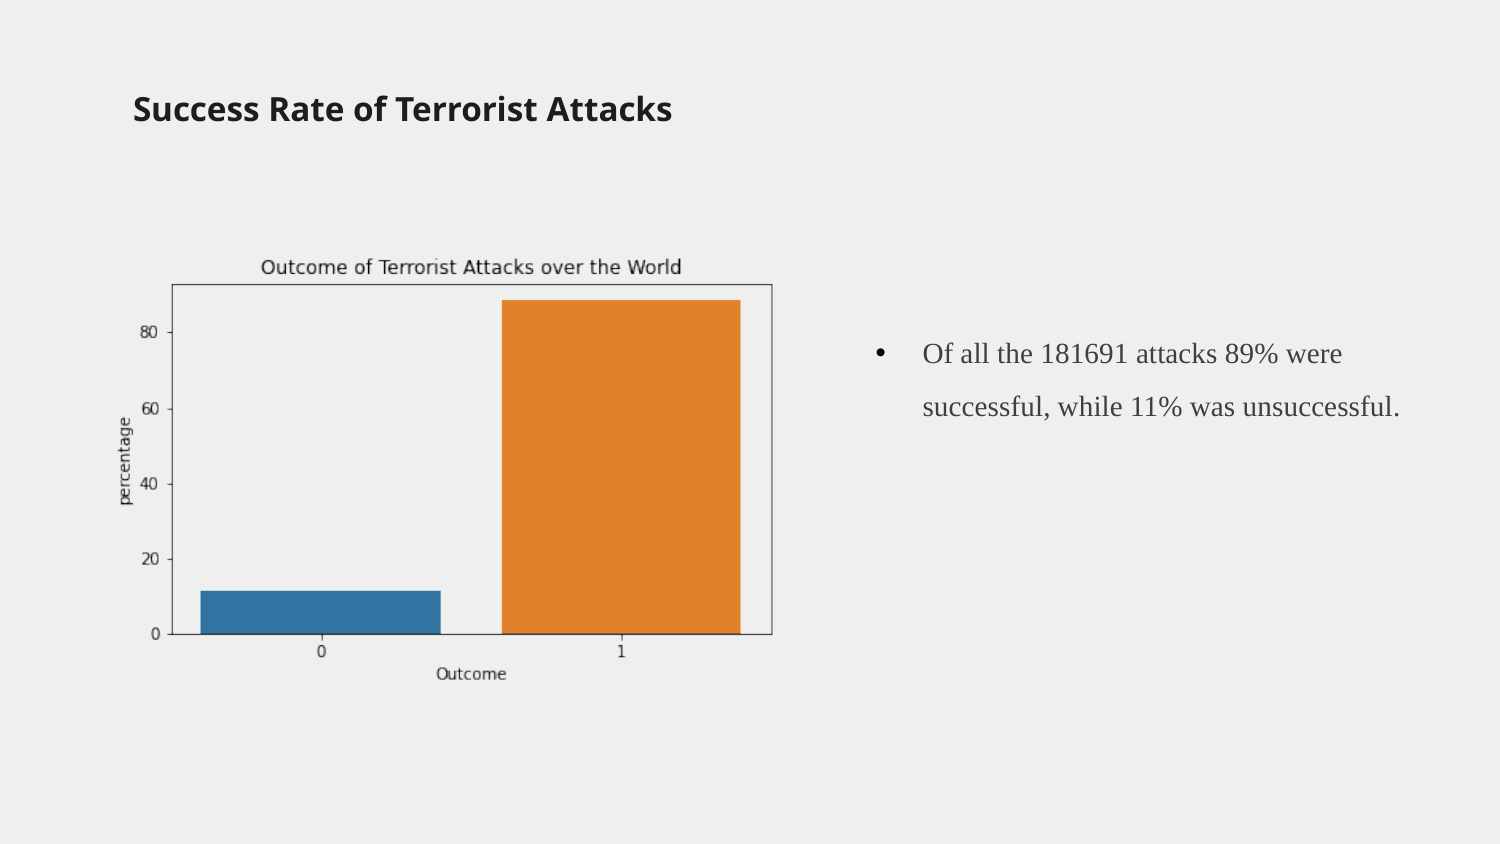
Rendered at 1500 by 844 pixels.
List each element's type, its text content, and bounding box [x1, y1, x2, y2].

text_box Of all the 181691 attacks 89% were successful, while 11% was unsuccessful. [860, 309, 1423, 430]
title Success Rate of Terrorist Attacks [118, 72, 1408, 130]
picture [100, 241, 789, 701]
